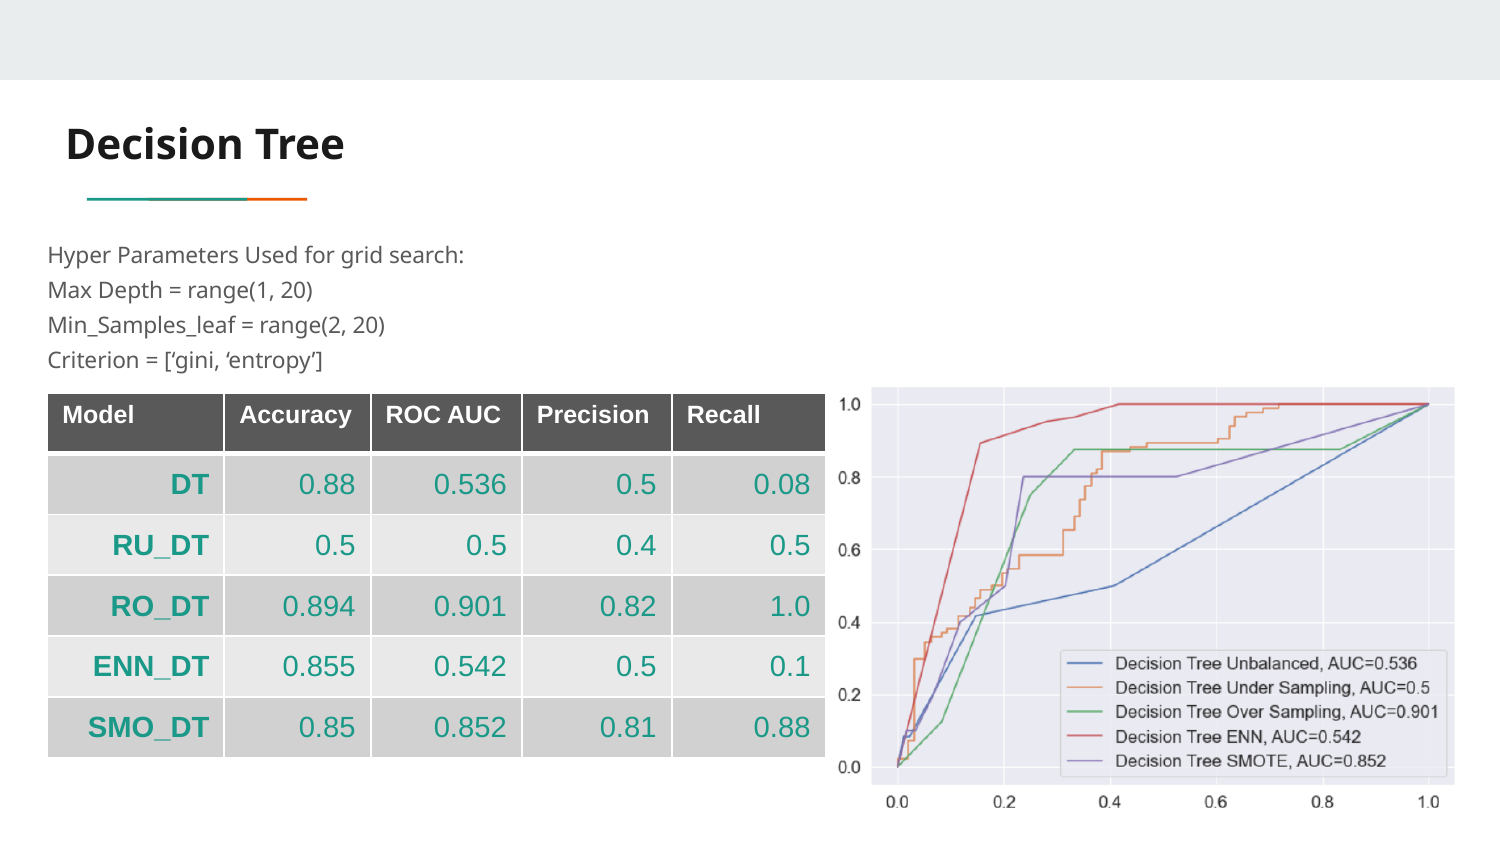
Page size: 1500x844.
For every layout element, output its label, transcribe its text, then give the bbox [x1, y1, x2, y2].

picture [830, 376, 1475, 818]
table_cell 0.542 [372, 637, 521, 696]
table_cell 0.1 [673, 637, 825, 696]
table_cell 0.82 [523, 576, 671, 635]
table_cell 0.81 [523, 698, 671, 757]
title Decision Tree [50, 99, 1312, 187]
table_cell 0.852 [372, 698, 521, 757]
table_cell 0.5 [523, 637, 671, 696]
table_cell 1.0 [673, 576, 825, 635]
table_cell 0.08 [673, 456, 825, 514]
list Hyper Parameters Used for grid search: Max Depth = range(1, 20) Min_Samples_leaf = range(2, 20) Criterion = [‘gini, ‘entropy’] [12, 219, 829, 393]
table_cell 0.894 [225, 576, 370, 635]
table_header Model [48, 394, 223, 451]
table_cell 0.5 [225, 515, 370, 574]
table_header Recall [673, 394, 825, 451]
table_cell 0.5 [673, 515, 825, 574]
table_cell 0.4 [523, 515, 671, 574]
table_cell RU_DT [48, 515, 223, 574]
table_cell 0.855 [225, 637, 370, 696]
table_cell 0.88 [225, 456, 370, 514]
table_cell 0.536 [372, 456, 521, 514]
table_header Accuracy [225, 394, 370, 451]
table_header Precision [523, 394, 671, 451]
table_header ROC AUC [372, 394, 521, 451]
table_cell 0.85 [225, 698, 370, 757]
table_cell 0.5 [523, 456, 671, 514]
table_cell 0.901 [372, 576, 521, 635]
table_cell DT [48, 456, 223, 514]
table_cell 0.88 [673, 698, 825, 757]
table_cell 0.5 [372, 515, 521, 574]
table_cell ENN_DT [48, 637, 223, 696]
table_cell RO_DT [48, 576, 223, 635]
table_cell SMO_DT [48, 698, 223, 757]
